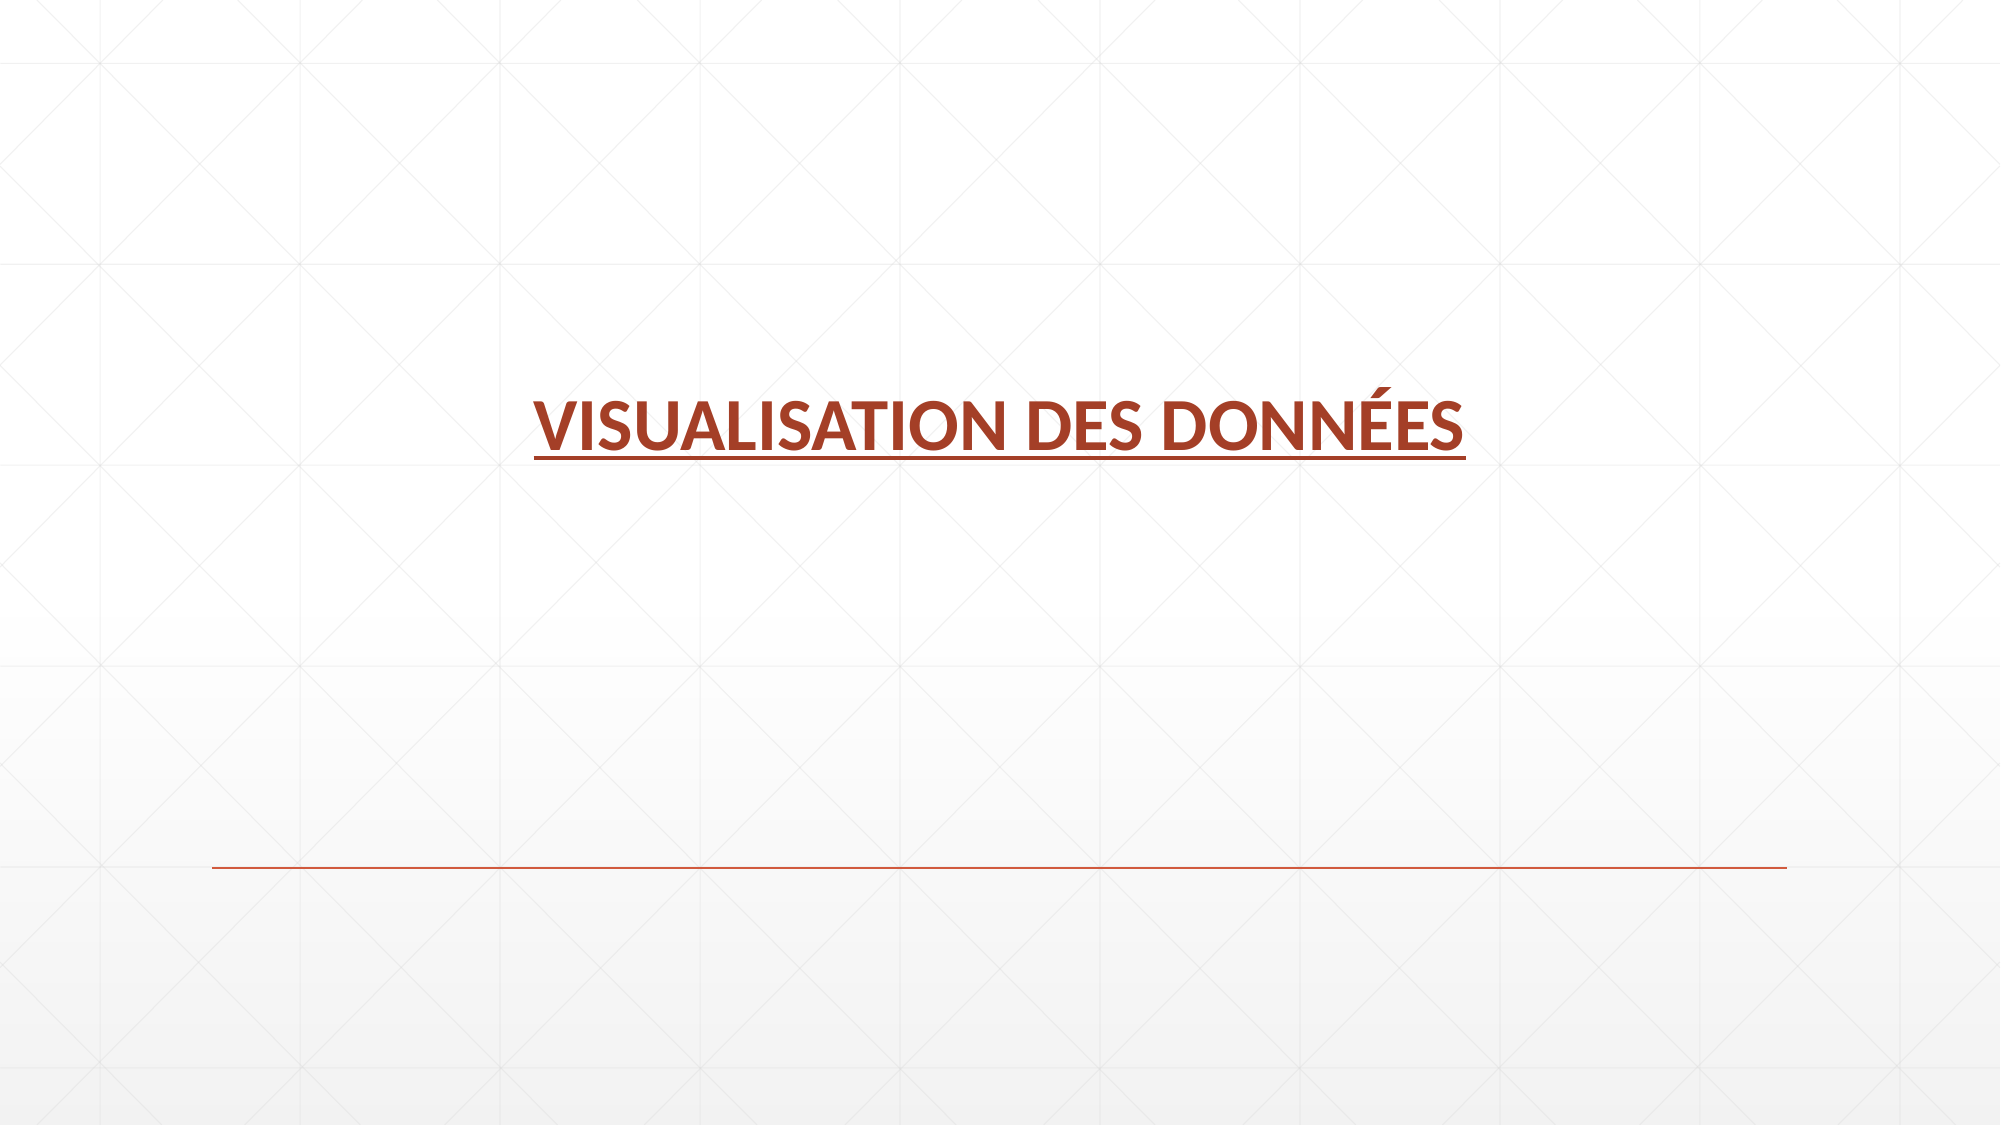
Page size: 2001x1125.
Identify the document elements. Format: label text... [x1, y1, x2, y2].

title VISUALISATION DES DONNÉES [212, 313, 1788, 472]
